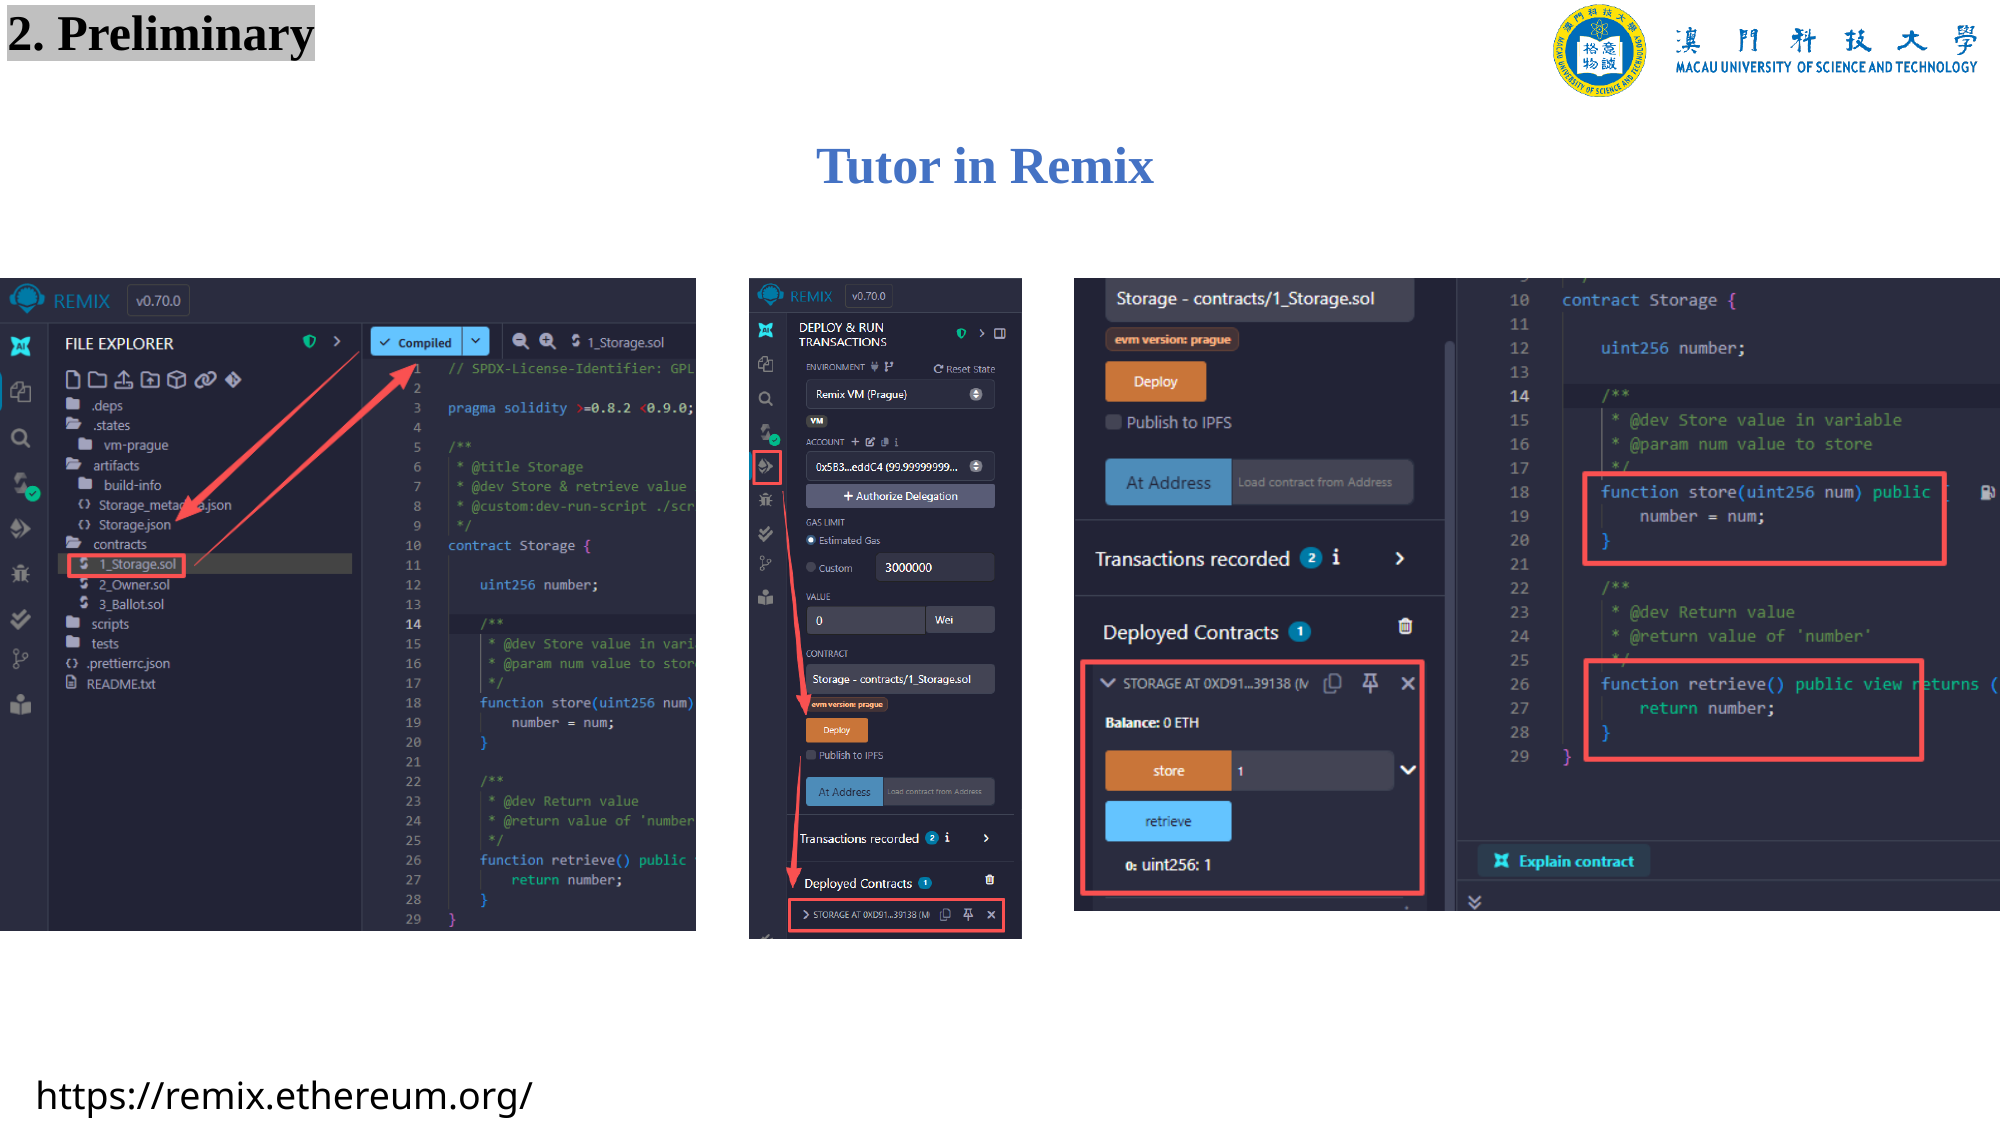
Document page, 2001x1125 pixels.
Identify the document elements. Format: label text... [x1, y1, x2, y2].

text_box Tutor in Remix [801, 123, 1213, 202]
picture [0, 278, 696, 931]
text_box 2. Preliminary [0, 0, 477, 68]
picture [749, 278, 1022, 939]
picture [1531, 0, 2000, 112]
text_box https://remix.ethereum.org/ [20, 1064, 1032, 1125]
picture [1074, 278, 2000, 911]
